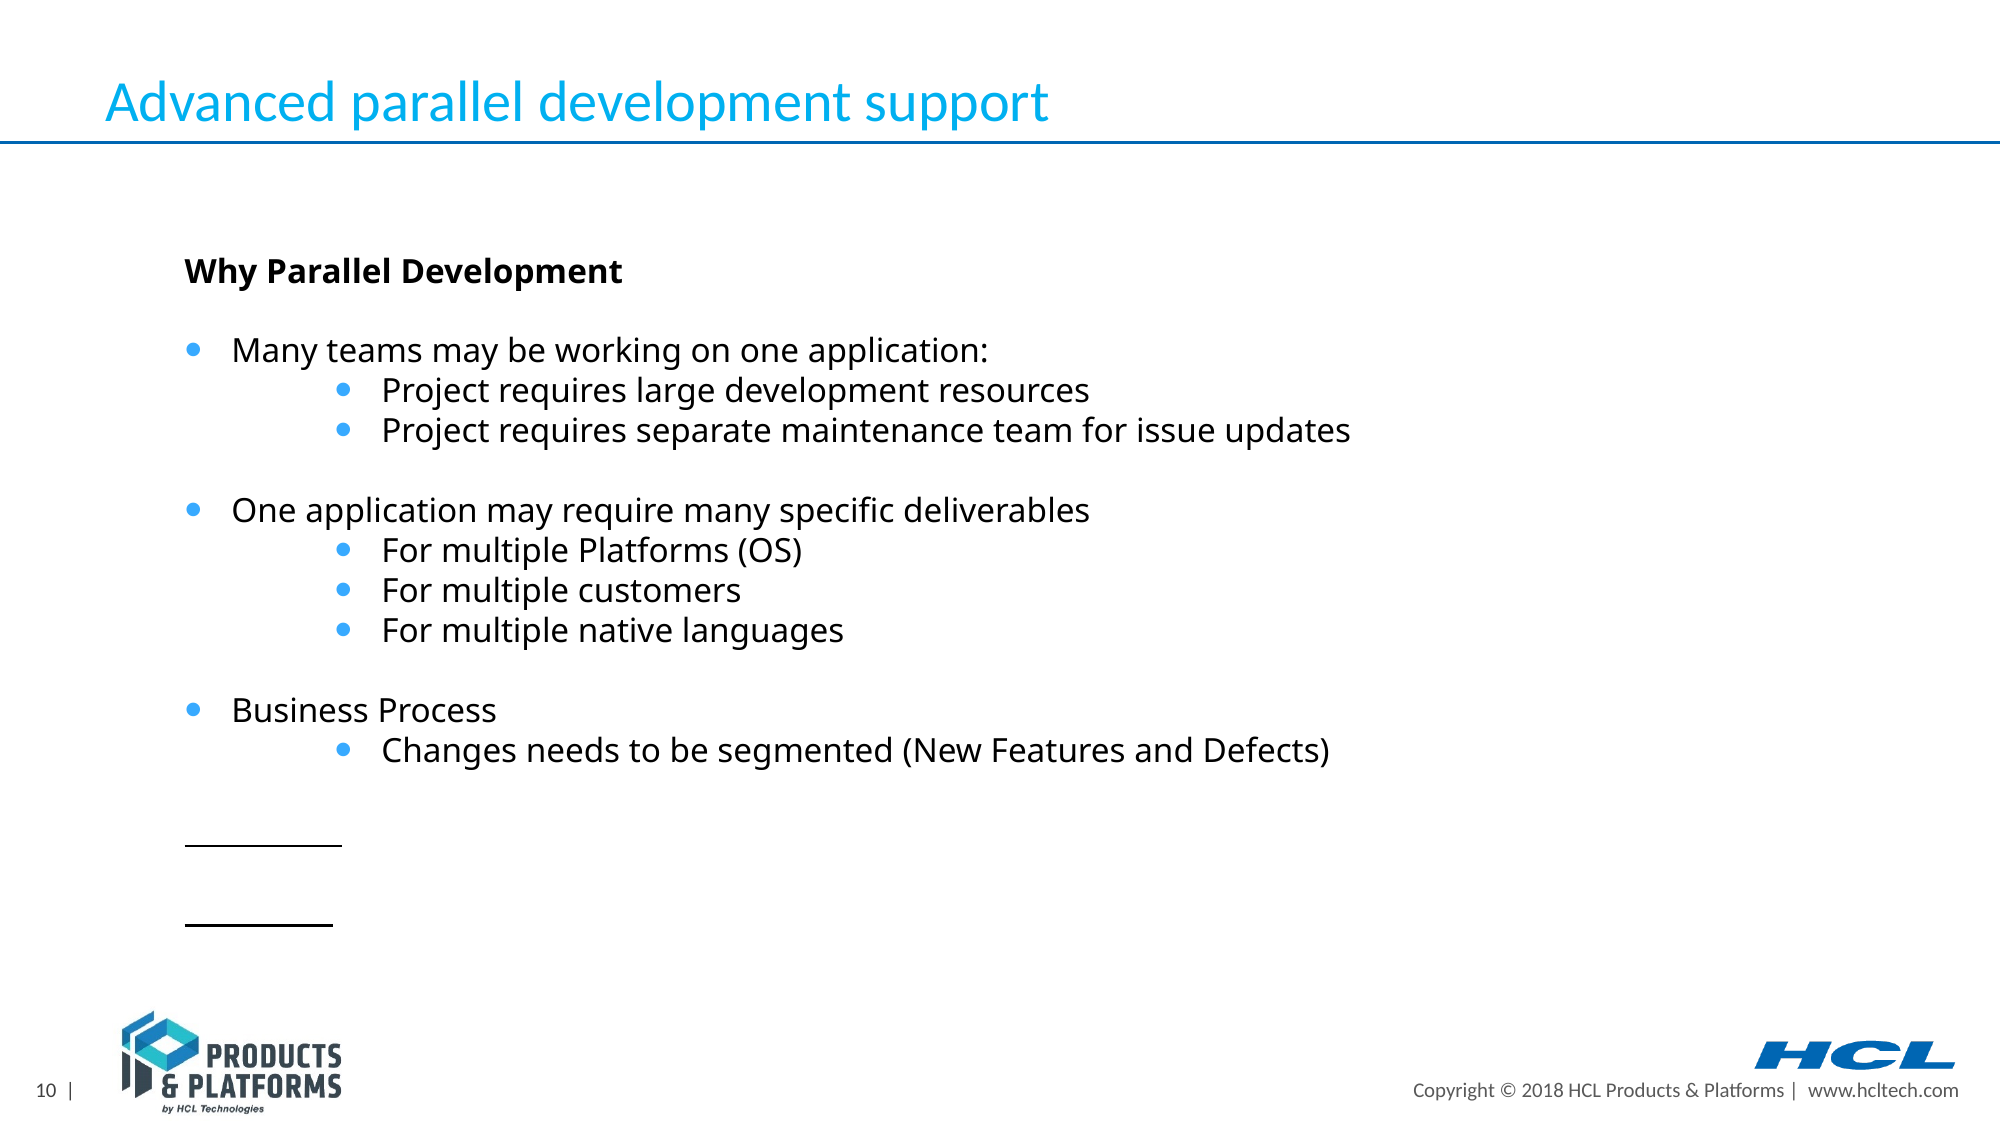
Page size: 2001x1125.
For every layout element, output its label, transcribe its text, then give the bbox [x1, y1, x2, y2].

text_box Advanced parallel development support [50, 55, 1810, 158]
picture [1745, 1031, 1967, 1082]
picture [110, 1006, 169, 1121]
text_box Why Parallel Development Many teams may be working on one application: Project requires large development resources Project requires separate maintenance team for issue updates One application may require many specific deliverables For multiple Platforms (OS) For multiple customers For multiple native languages Business Process Changes needs to be segmented (New Features and Defects) [169, 242, 1730, 1125]
